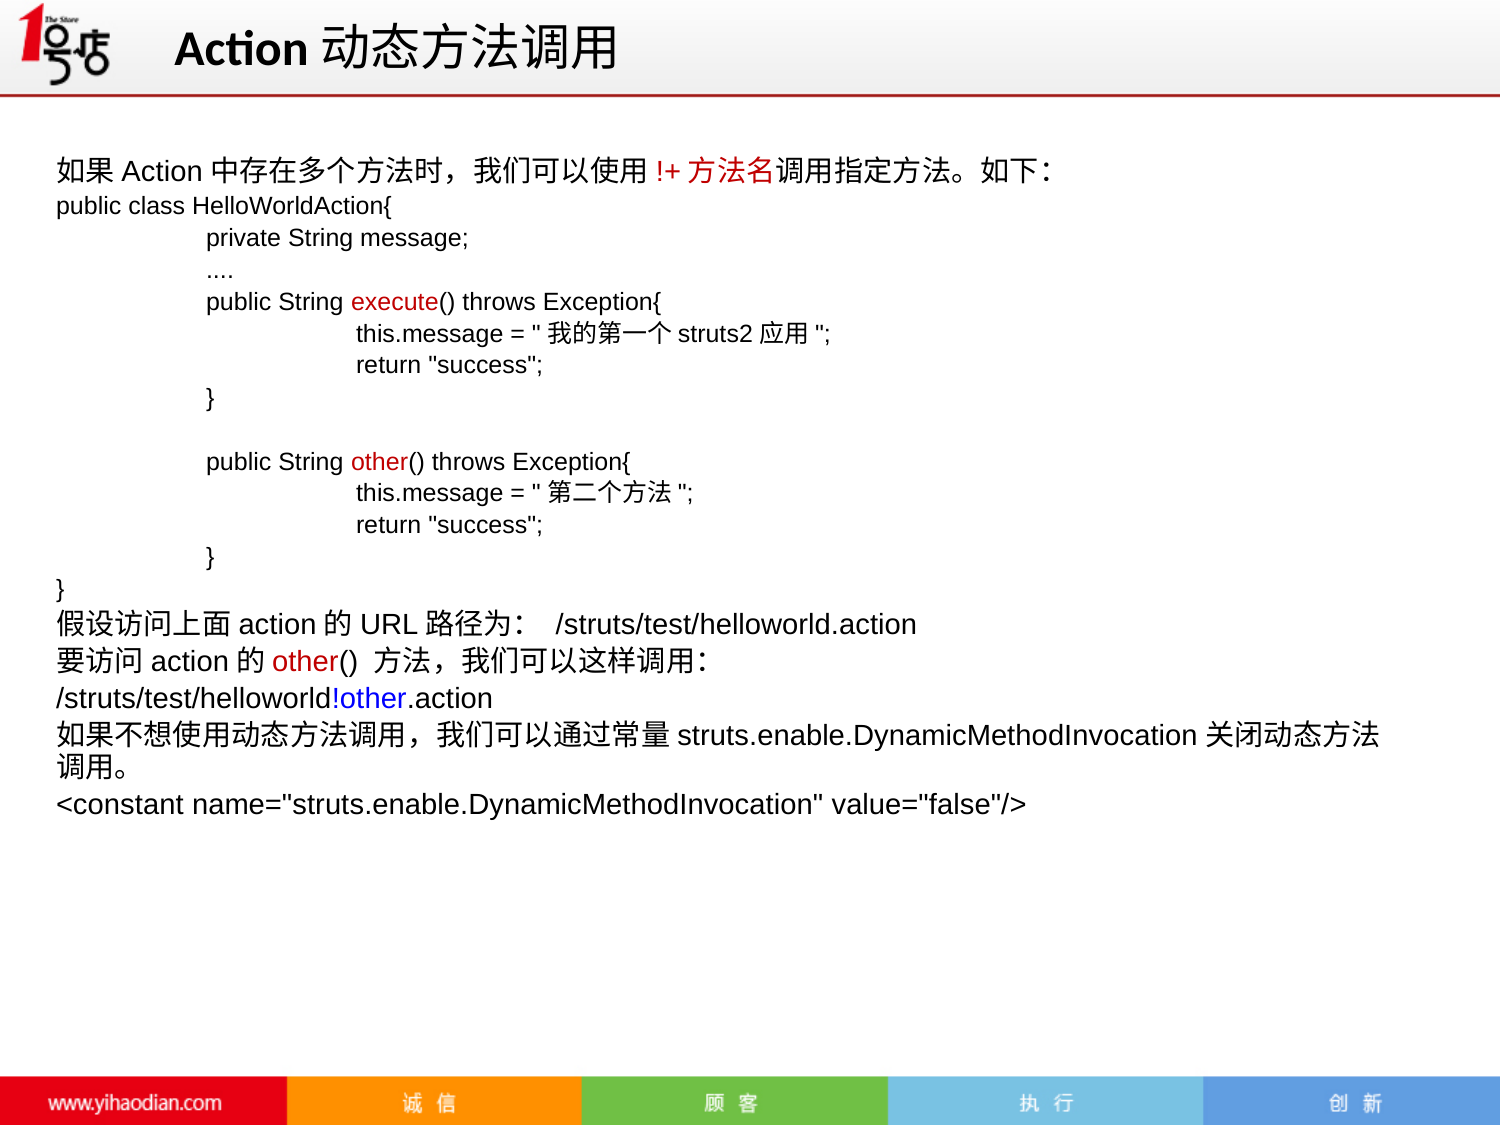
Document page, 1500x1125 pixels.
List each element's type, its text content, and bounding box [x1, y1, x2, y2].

title Action动态方法调用 [159, 0, 1388, 91]
text_box 如果Action中存在多个方法时，我们可以使用!+方法名调用指定方法。如下： public class HelloWorldAction{ private String message; .... public String execute() throws Exception{ this.message = "我的第一个struts2应用"; return "success"; } public String other() throws Exception{ this.message = "第二个方法"; return "success"; } } 假设访问上面action的URL路径为： /struts/test/helloworld.action 要访问action的other() 方法，我们可以这样调用： /struts/test/helloworld!other.action 如果不想使用动态方法调用，我们可以通过常量struts.enable.DynamicMethodInvocation关闭动态方法调用。 <constant name="struts.enable.DynamicMethodInvocation" value="false"/> [41, 148, 1413, 829]
picture [0, 0, 1500, 1125]
